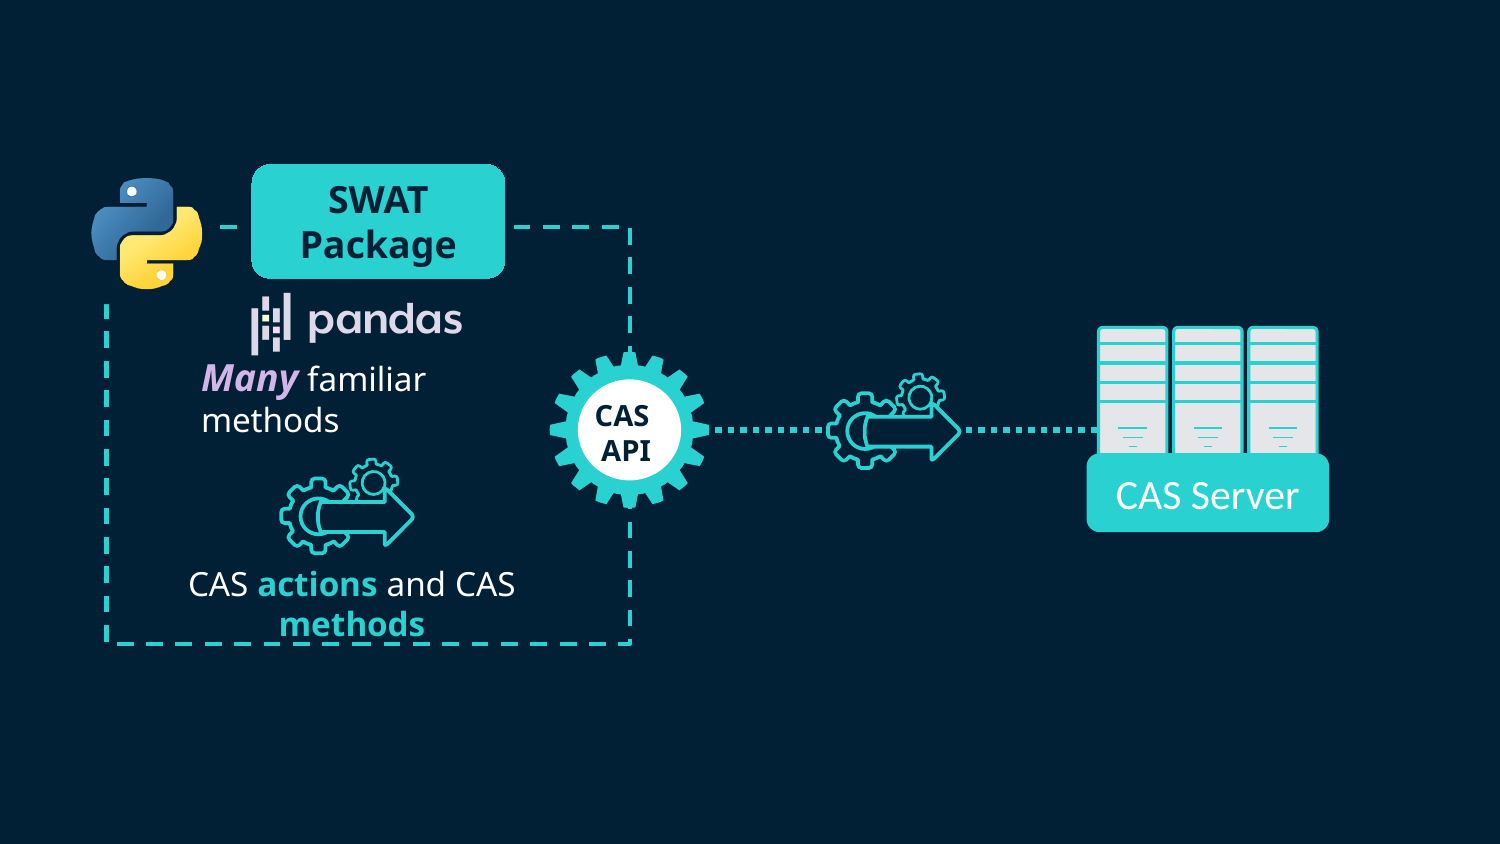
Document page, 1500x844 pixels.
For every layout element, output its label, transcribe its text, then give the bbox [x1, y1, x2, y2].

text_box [549, 351, 1086, 508]
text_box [1086, 327, 1330, 533]
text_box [125, 457, 578, 611]
text_box [105, 226, 631, 645]
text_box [186, 277, 544, 408]
text_box SWAT Package [250, 163, 506, 277]
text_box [66, 153, 227, 314]
